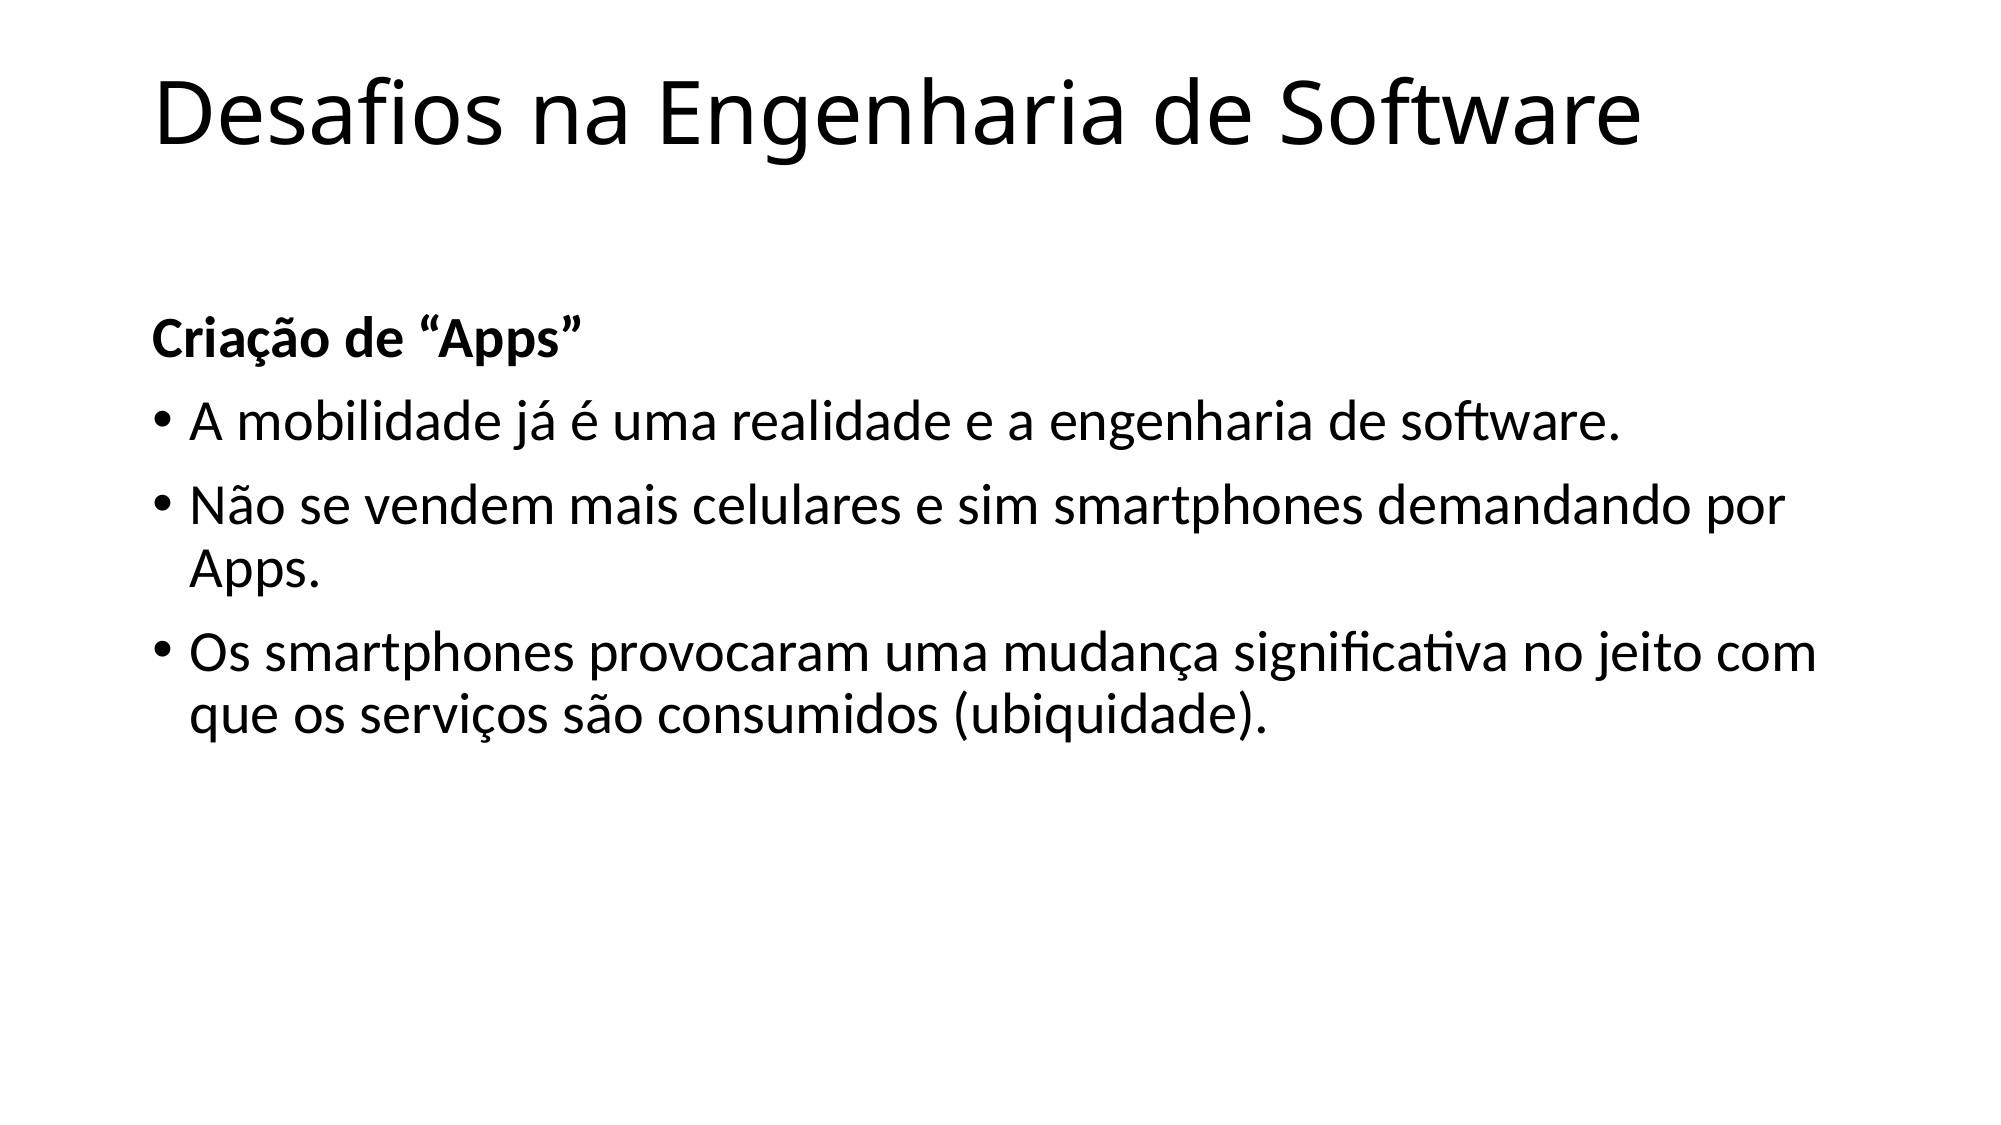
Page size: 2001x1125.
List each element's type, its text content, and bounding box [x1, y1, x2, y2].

list Criação de “Apps” A mobilidade já é uma realidade e a engenharia de software. Não se vendem mais celulares e sim smartphones demandando por Apps. Os smartphones provocaram uma mudança significativa no jeito com que os serviços são consumidos (ubiquidade). [137, 299, 1863, 1014]
title Desafios na Engenharia de Software [137, 59, 1863, 278]
